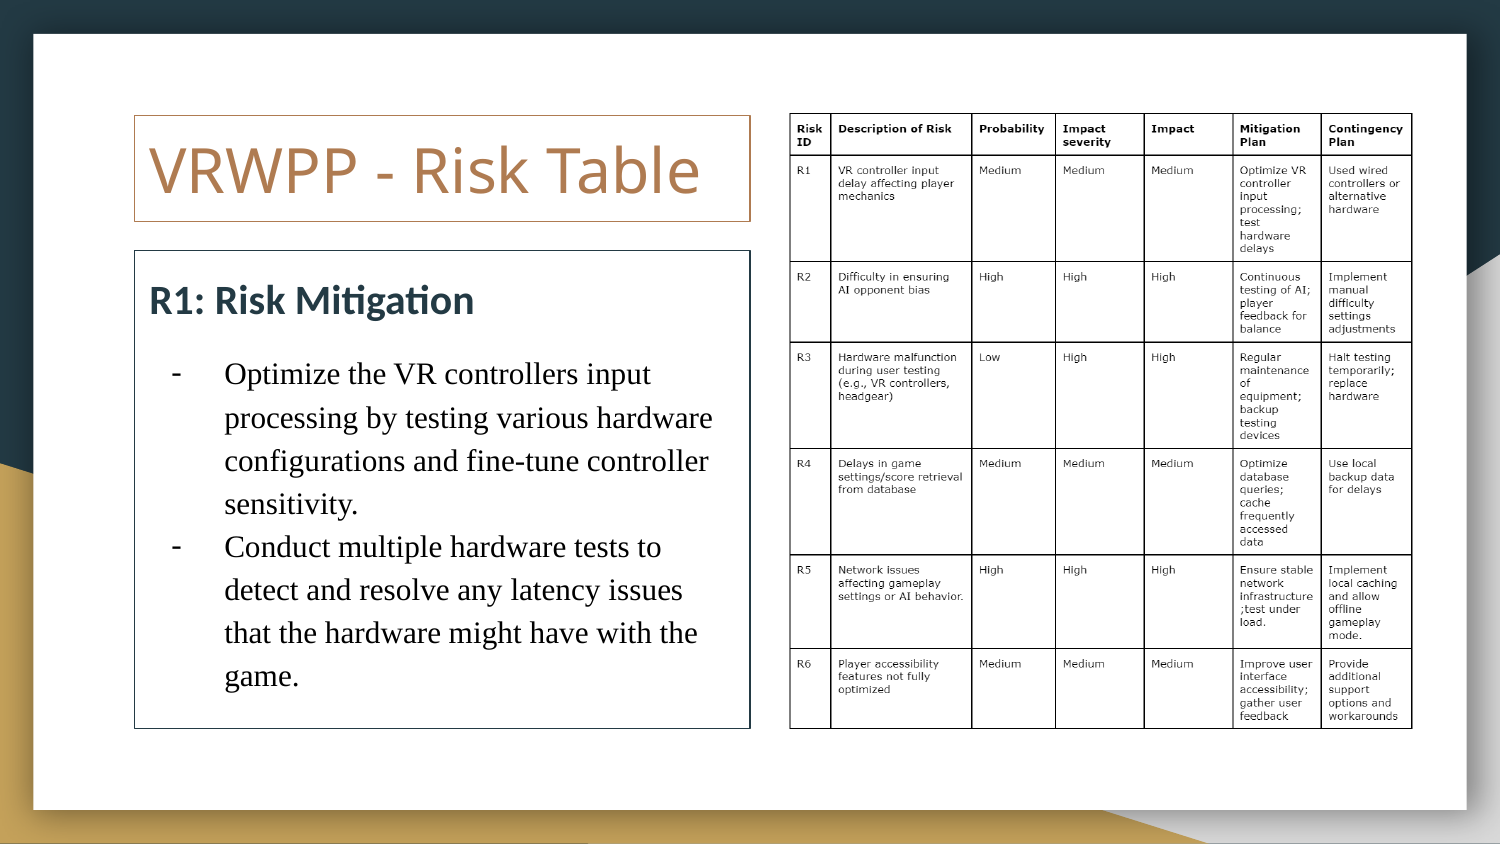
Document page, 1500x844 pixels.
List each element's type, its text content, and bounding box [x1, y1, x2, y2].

picture [784, 107, 1419, 737]
list R1: Risk Mitigation Optimize the VR controllers input processing by testing various hardware configurations and fine-tune controller sensitivity. Conduct multiple hardware tests to detect and resolve any latency issues that the hardware might have with the game. [134, 250, 750, 729]
title VRWPP - Risk Table [134, 115, 750, 222]
